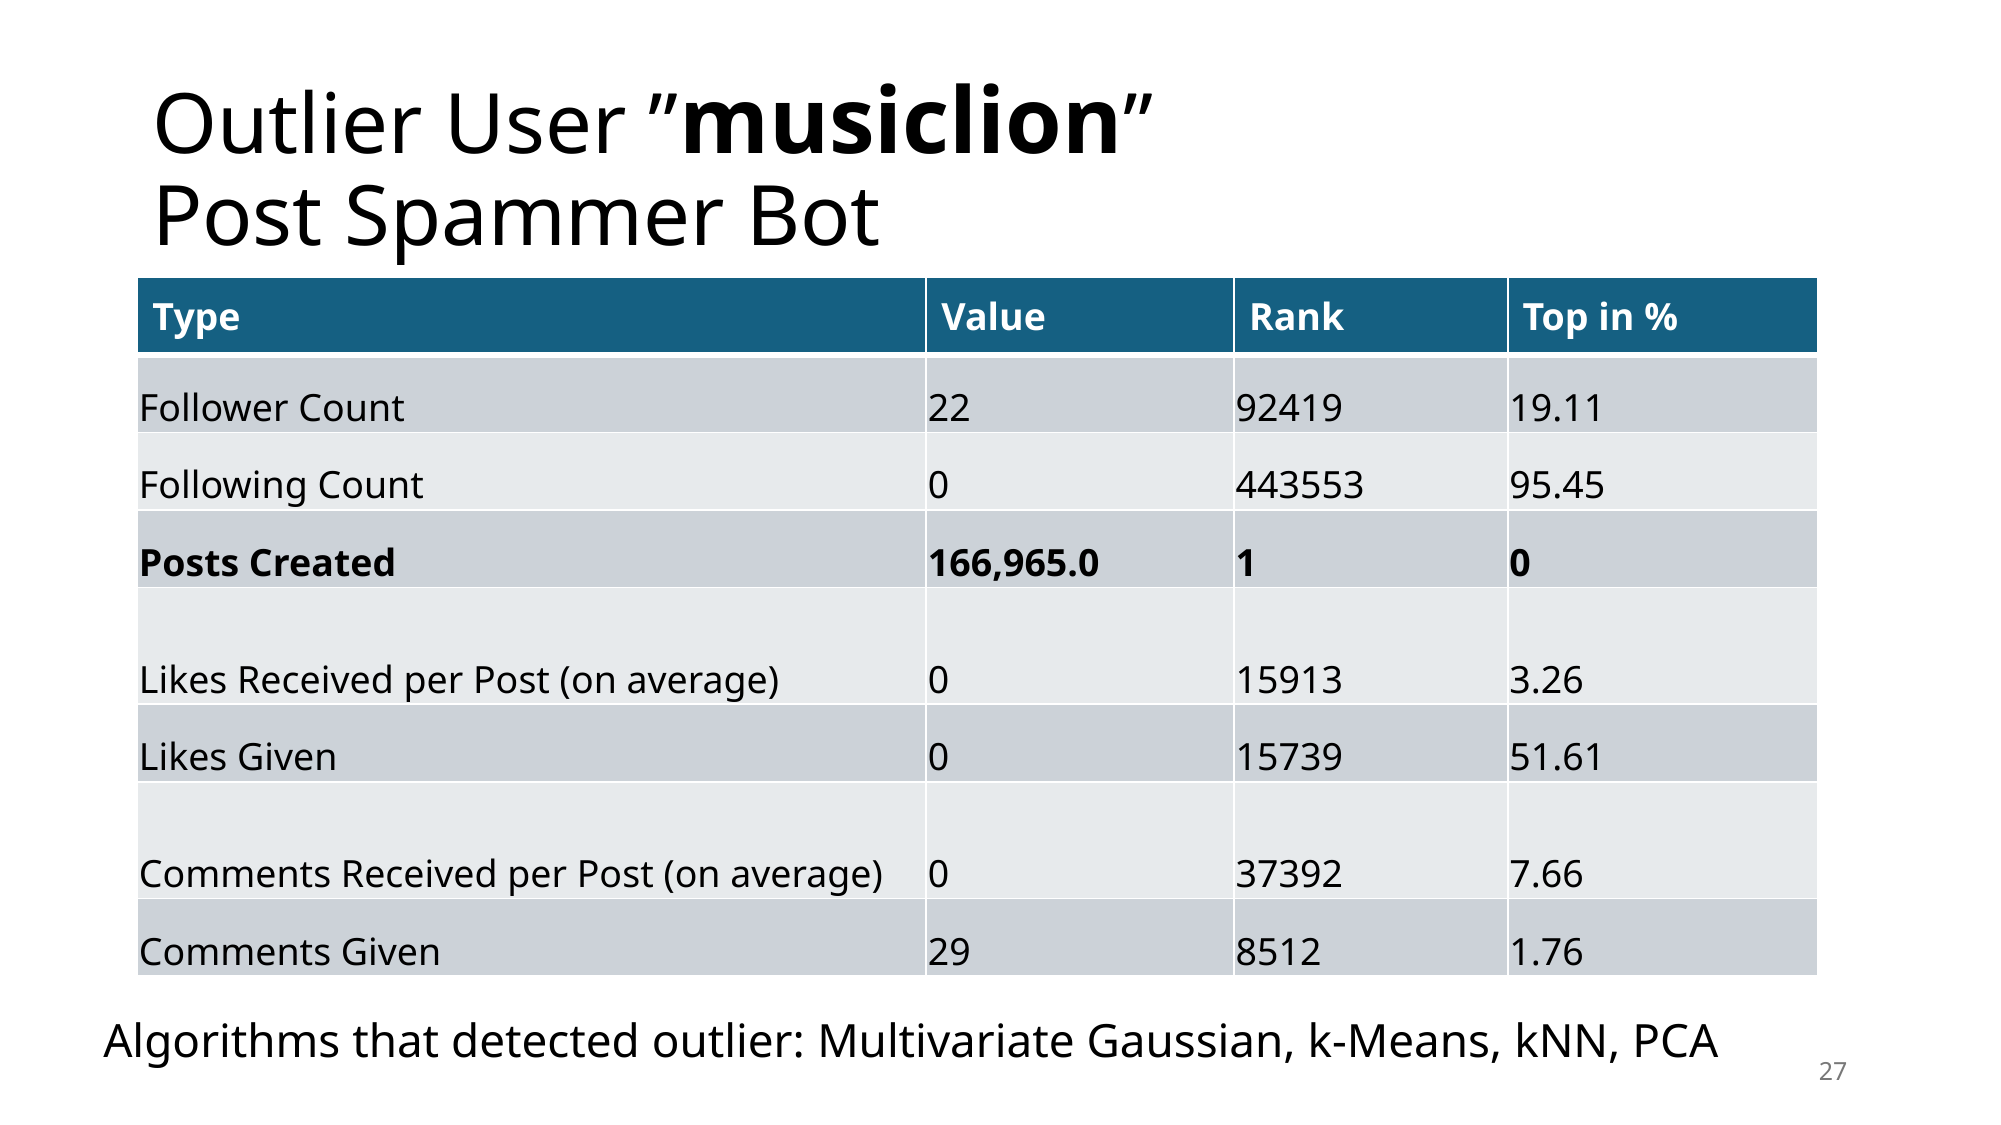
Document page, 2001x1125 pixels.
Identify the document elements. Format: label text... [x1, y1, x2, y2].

table_cell 1.76 [1509, 899, 1817, 975]
title Outlier User ”musiclion” Post Spammer Bot [137, 59, 1863, 278]
table_cell 15913 [1235, 588, 1507, 703]
table_cell 0 [927, 433, 1233, 509]
table_cell Likes Received per Post (on average) [138, 588, 925, 703]
table_cell Following Count [138, 433, 925, 509]
table_cell 15739 [1235, 705, 1507, 781]
table_header Type [138, 278, 925, 352]
table_cell 51.61 [1509, 705, 1817, 781]
table_cell Likes Given [138, 705, 925, 781]
table_header Top in % [1509, 278, 1817, 352]
table_cell Posts Created [138, 511, 925, 587]
table_cell 166,965.0 [927, 511, 1233, 587]
slide_number 27 [1412, 1042, 1863, 1103]
table_header Value [927, 278, 1233, 352]
table_cell 0 [927, 588, 1233, 703]
table_cell 0 [927, 783, 1233, 898]
table_header Rank [1235, 278, 1507, 352]
table_cell 443553 [1235, 433, 1507, 509]
table_cell 3.26 [1509, 588, 1817, 703]
table_cell Follower Count [138, 358, 925, 432]
table_cell 1 [1235, 511, 1507, 587]
table_cell 95.45 [1509, 433, 1817, 509]
table_cell 29 [927, 899, 1233, 975]
table_cell 22 [927, 358, 1233, 432]
table_cell 7.66 [1509, 783, 1817, 898]
table_cell 19.11 [1509, 358, 1817, 432]
table_cell 37392 [1235, 783, 1507, 898]
text_box Algorithms that detected outlier: Multivariate Gaussian, k-Means, kNN, PCA [88, 1004, 1734, 1075]
table_cell 0 [1509, 511, 1817, 587]
table_cell 0 [927, 705, 1233, 781]
table_cell 92419 [1235, 358, 1507, 432]
table_cell 8512 [1235, 899, 1507, 975]
table_cell Comments Given [138, 899, 925, 975]
table_cell Comments Received per Post (on average) [138, 783, 925, 898]
